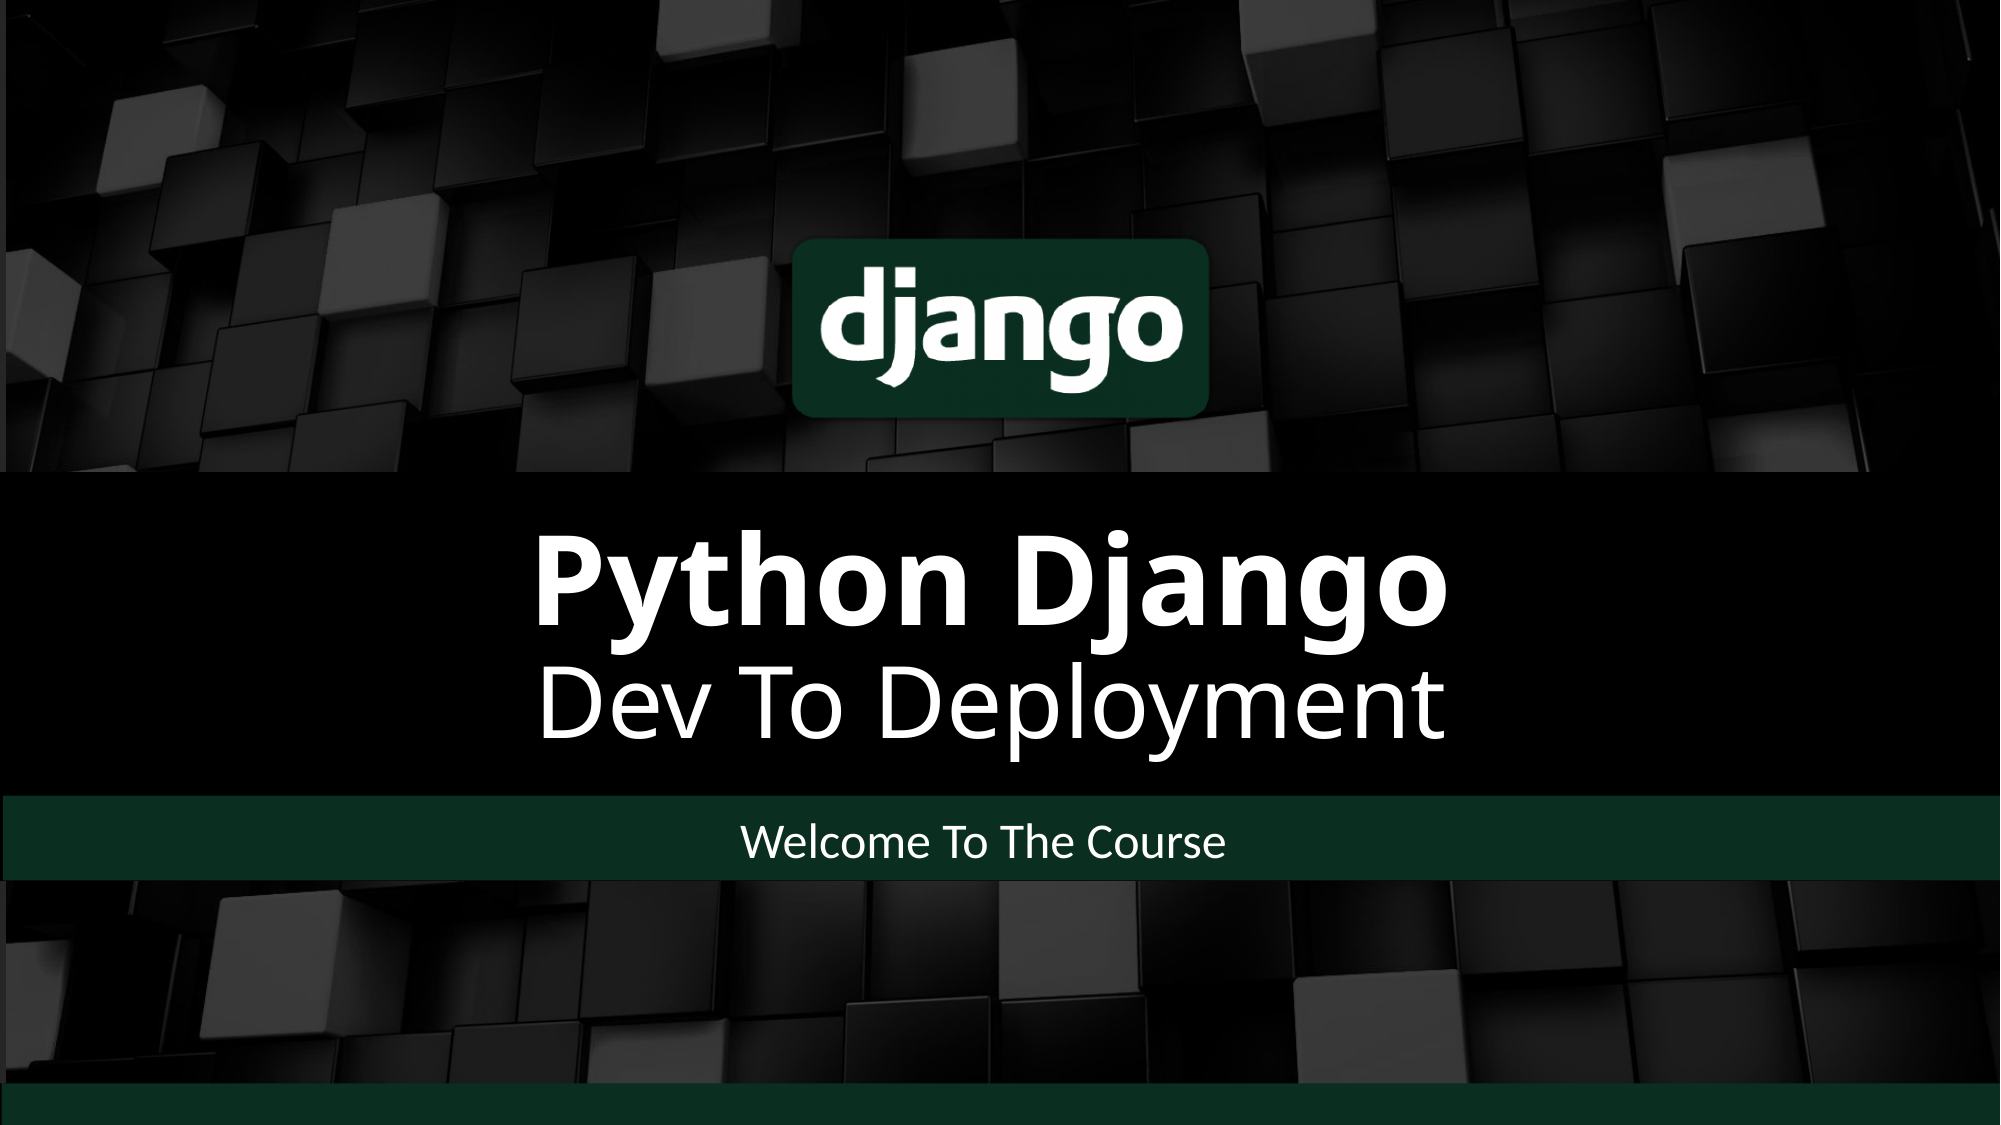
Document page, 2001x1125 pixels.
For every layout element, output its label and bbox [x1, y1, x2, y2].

text_box [0, 881, 6, 1084]
text_box [1, 1082, 2000, 1125]
text_box [2, 795, 6, 881]
text_box [0, 0, 6, 472]
text_box [0, 472, 6, 881]
picture [6, 0, 2000, 1110]
